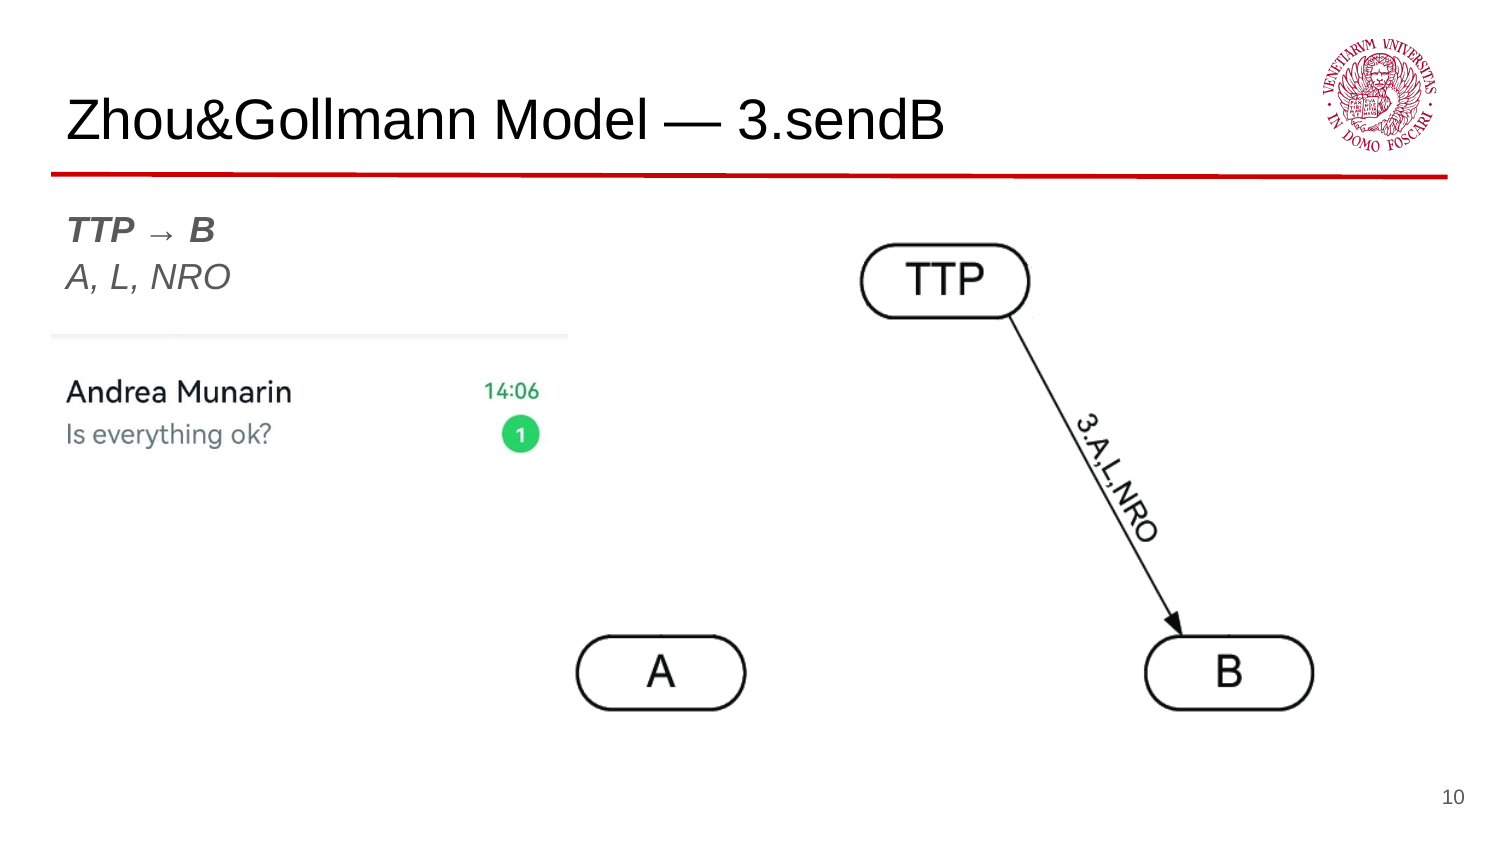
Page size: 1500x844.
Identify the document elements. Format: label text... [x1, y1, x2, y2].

picture [50, 235, 1324, 718]
slide_number ‹#› [1389, 764, 1480, 830]
picture [1322, 38, 1448, 163]
list TTP → B A, L, NRO [51, 189, 266, 313]
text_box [50, 173, 1448, 178]
title Zhou&Gollmann Model — 3.sendB [51, 72, 1318, 167]
